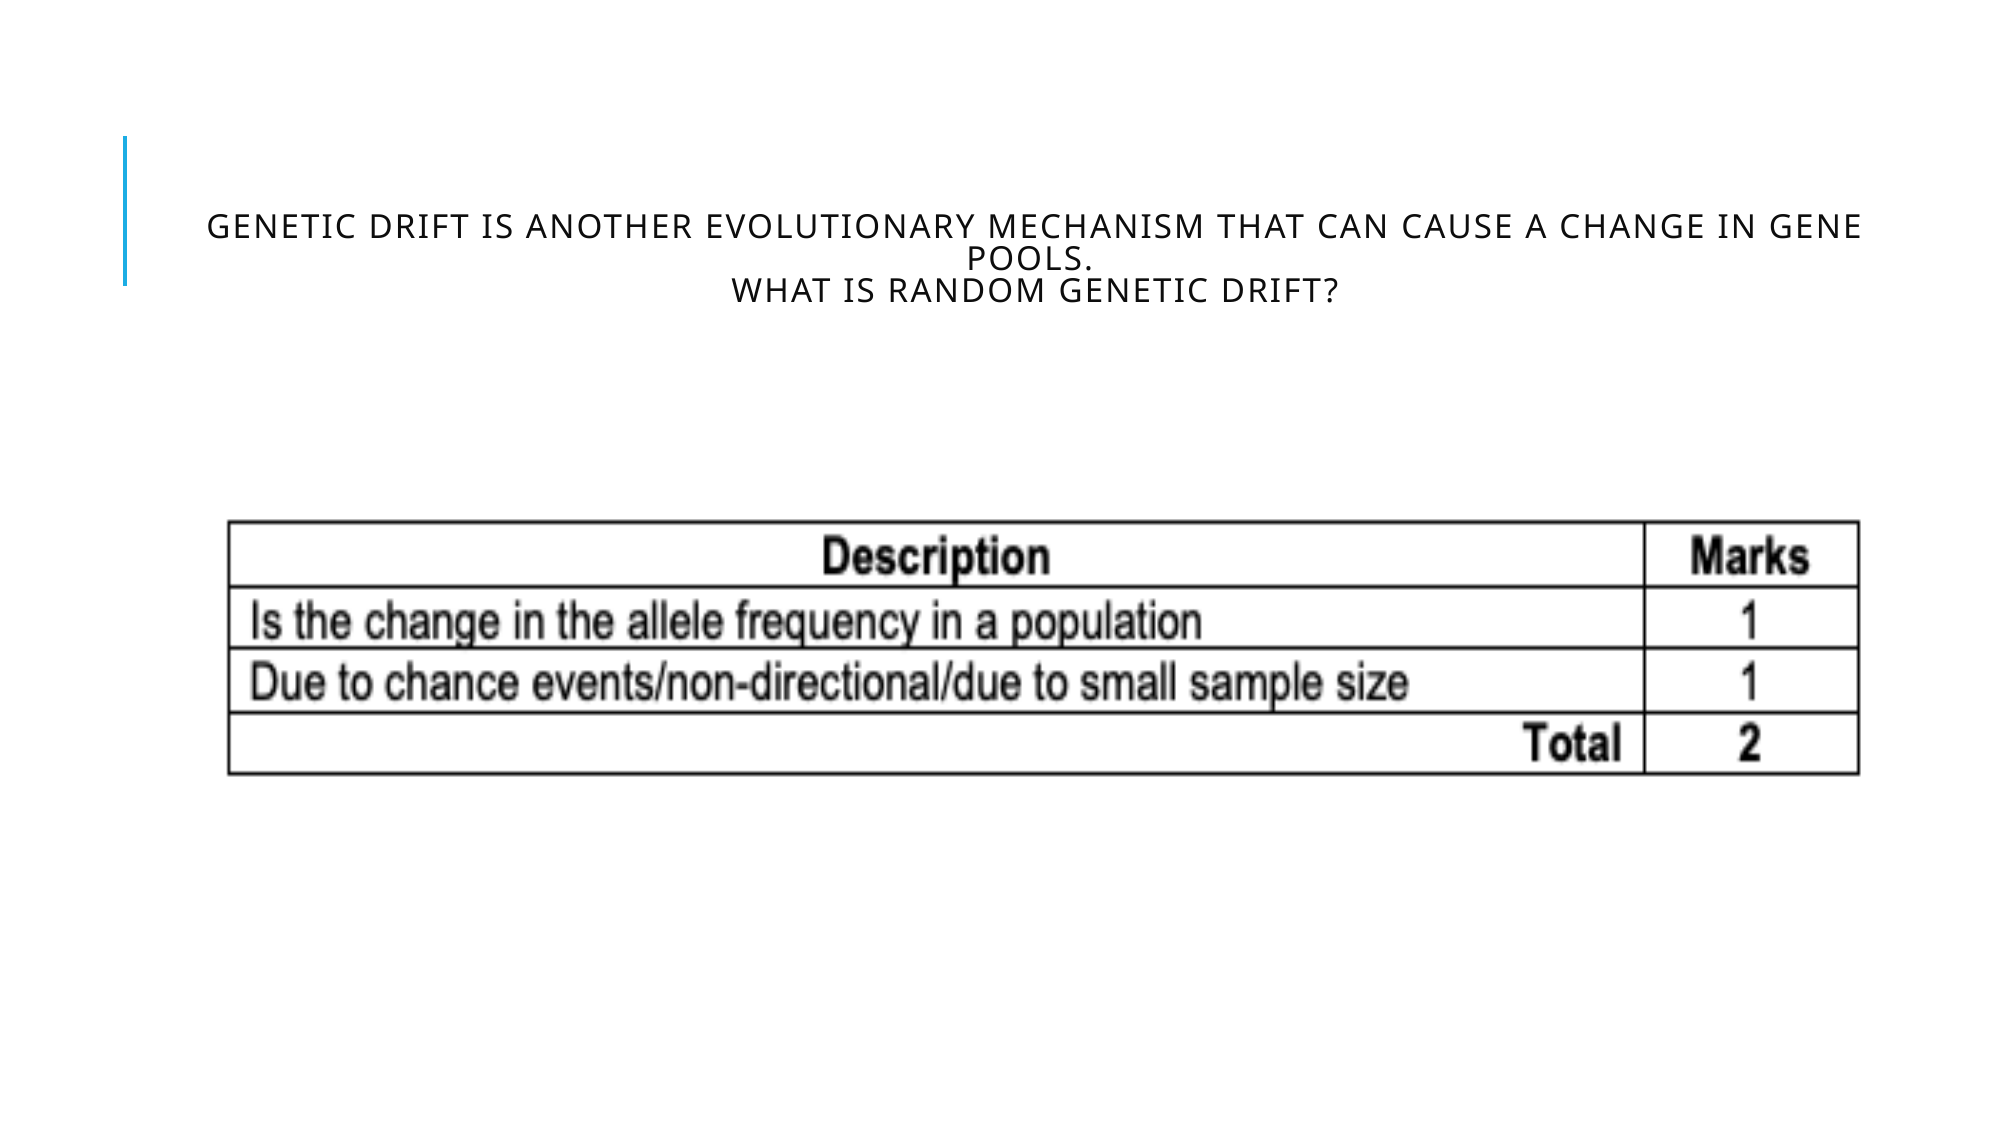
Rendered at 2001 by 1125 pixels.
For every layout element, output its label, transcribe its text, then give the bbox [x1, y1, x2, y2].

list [207, 514, 1870, 806]
title Genetic drift is another evolutionary mechanism that can cause a change in gene pools. What is random genetic drift? [168, 204, 1905, 451]
